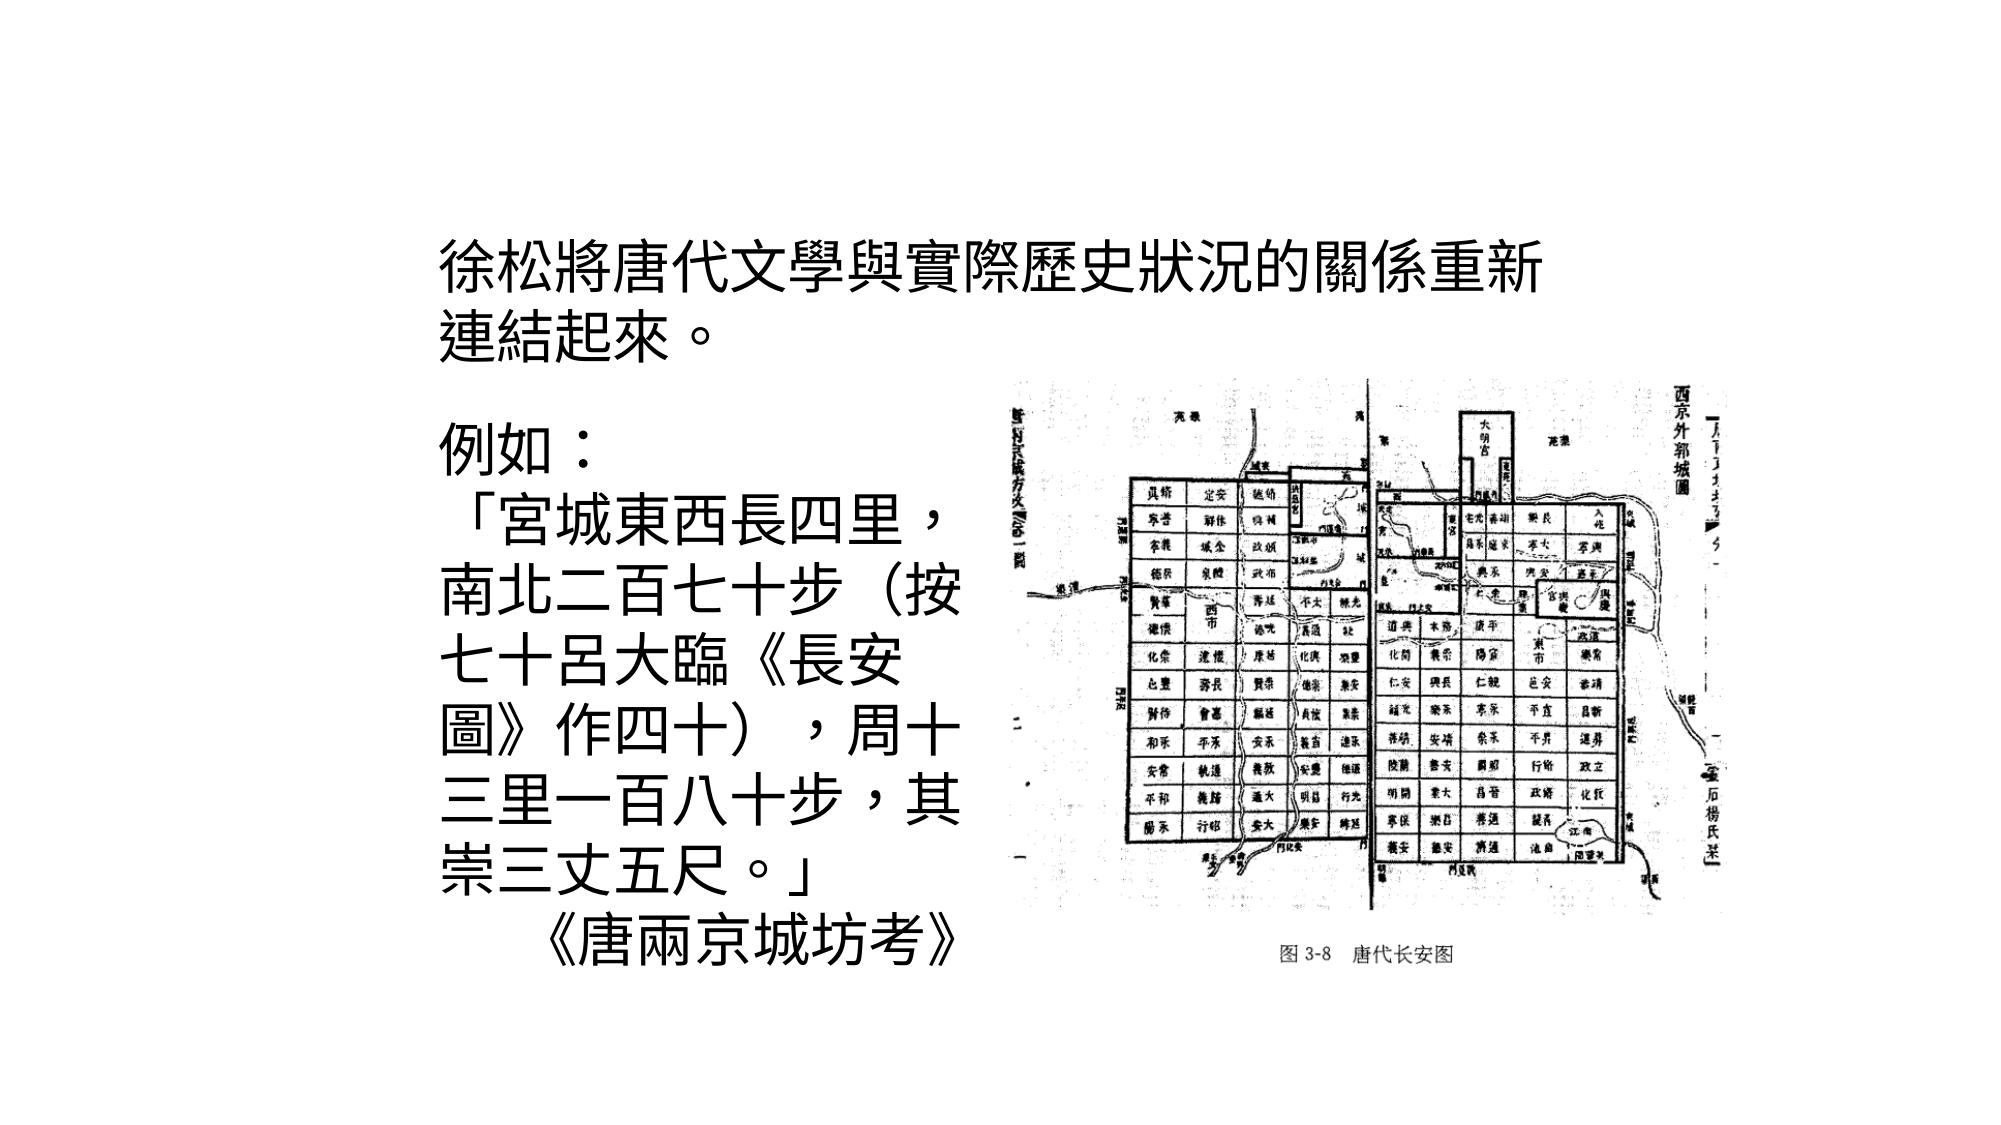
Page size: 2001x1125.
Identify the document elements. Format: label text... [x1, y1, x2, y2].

picture [999, 378, 1727, 971]
text_box 例如： 「宮城東西長四里，南北二百七十步（按七十呂大臨《長安圖》作四十），周十三里一百八十步，其崇三丈五尺。」 《唐兩京城坊考》 [423, 405, 1000, 981]
text_box 徐松將唐代文學與實際歷史狀況的關係重新連結起來。 [423, 222, 1577, 378]
